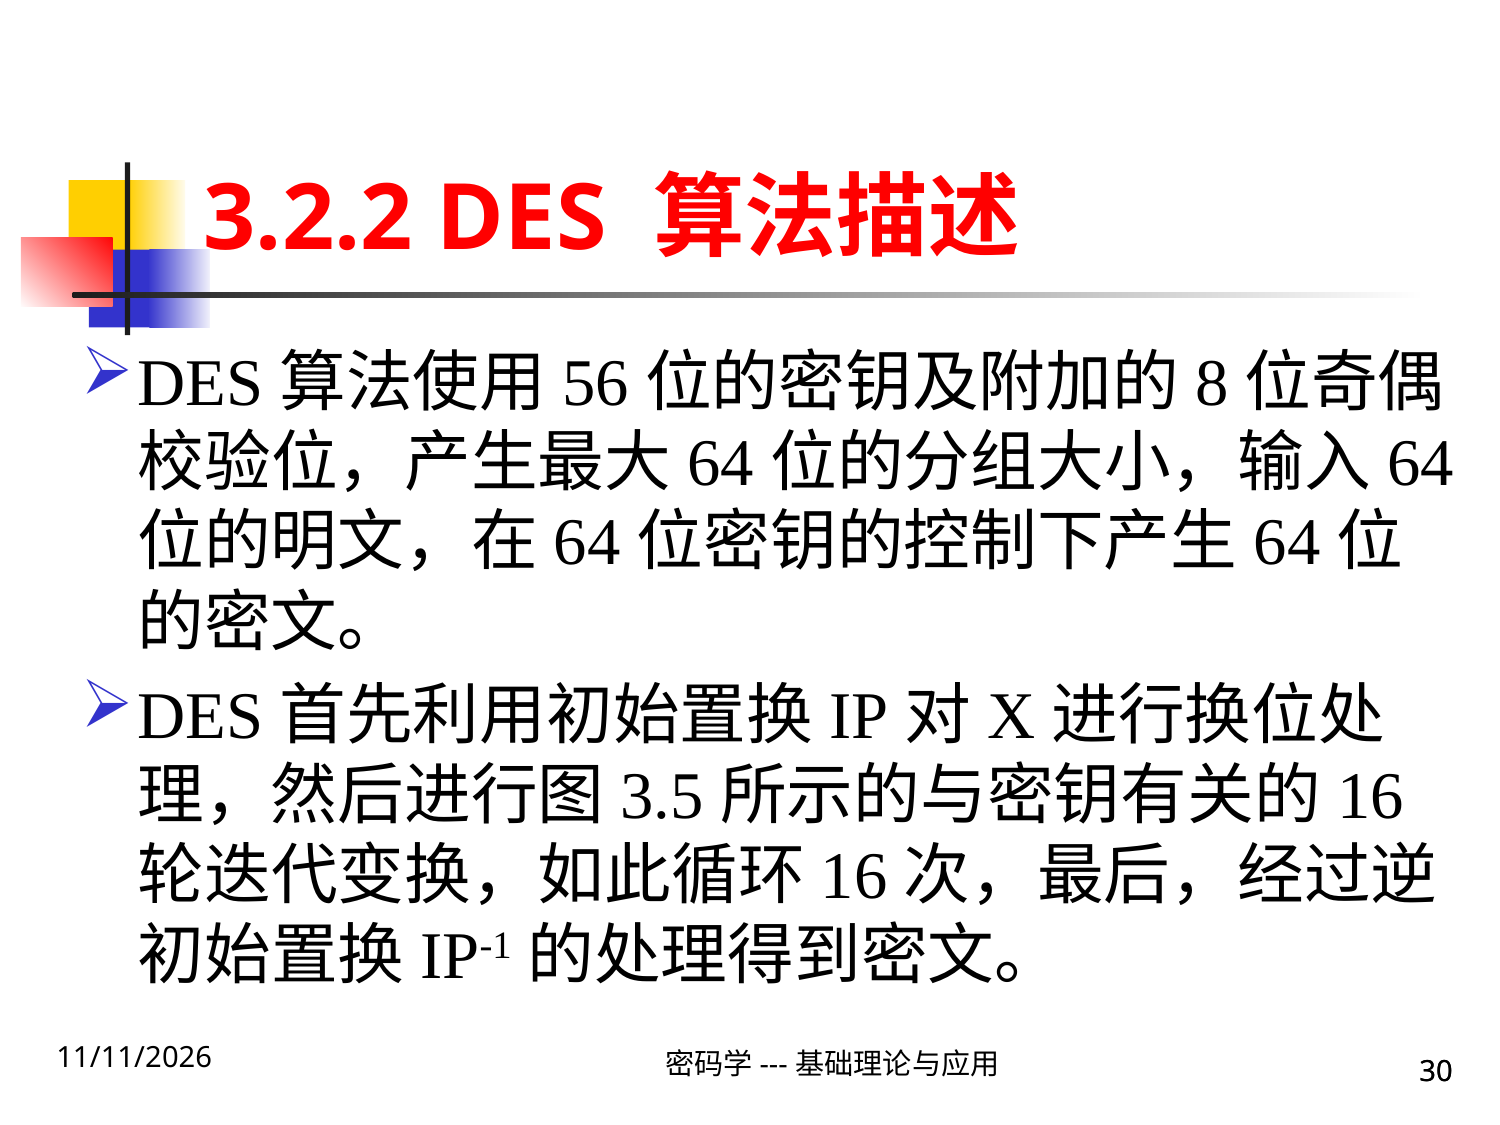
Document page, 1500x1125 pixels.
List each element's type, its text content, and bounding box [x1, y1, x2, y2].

footer 密码学---基础理论与应用 [594, 1012, 1071, 1089]
list DES算法使用56位的密钥及附加的8位奇偶校验位，产生最大64位的分组大小，输入64位的明文，在64位密钥的控制下产生64位的密文。 DES首先利用初始置换IP对X进行换位处理，然后进行图3.5所示的与密钥有关的16轮迭代变换，如此循环16次，最后，经过逆初始置换IP-1的处理得到密文。 [66, 330, 1470, 1007]
title 3.2.2 DES 算法描述 [188, 34, 1468, 276]
slide_number 2020\1\23 Thursday [41, 1019, 463, 1096]
slide_number 30 [1154, 1023, 1468, 1100]
